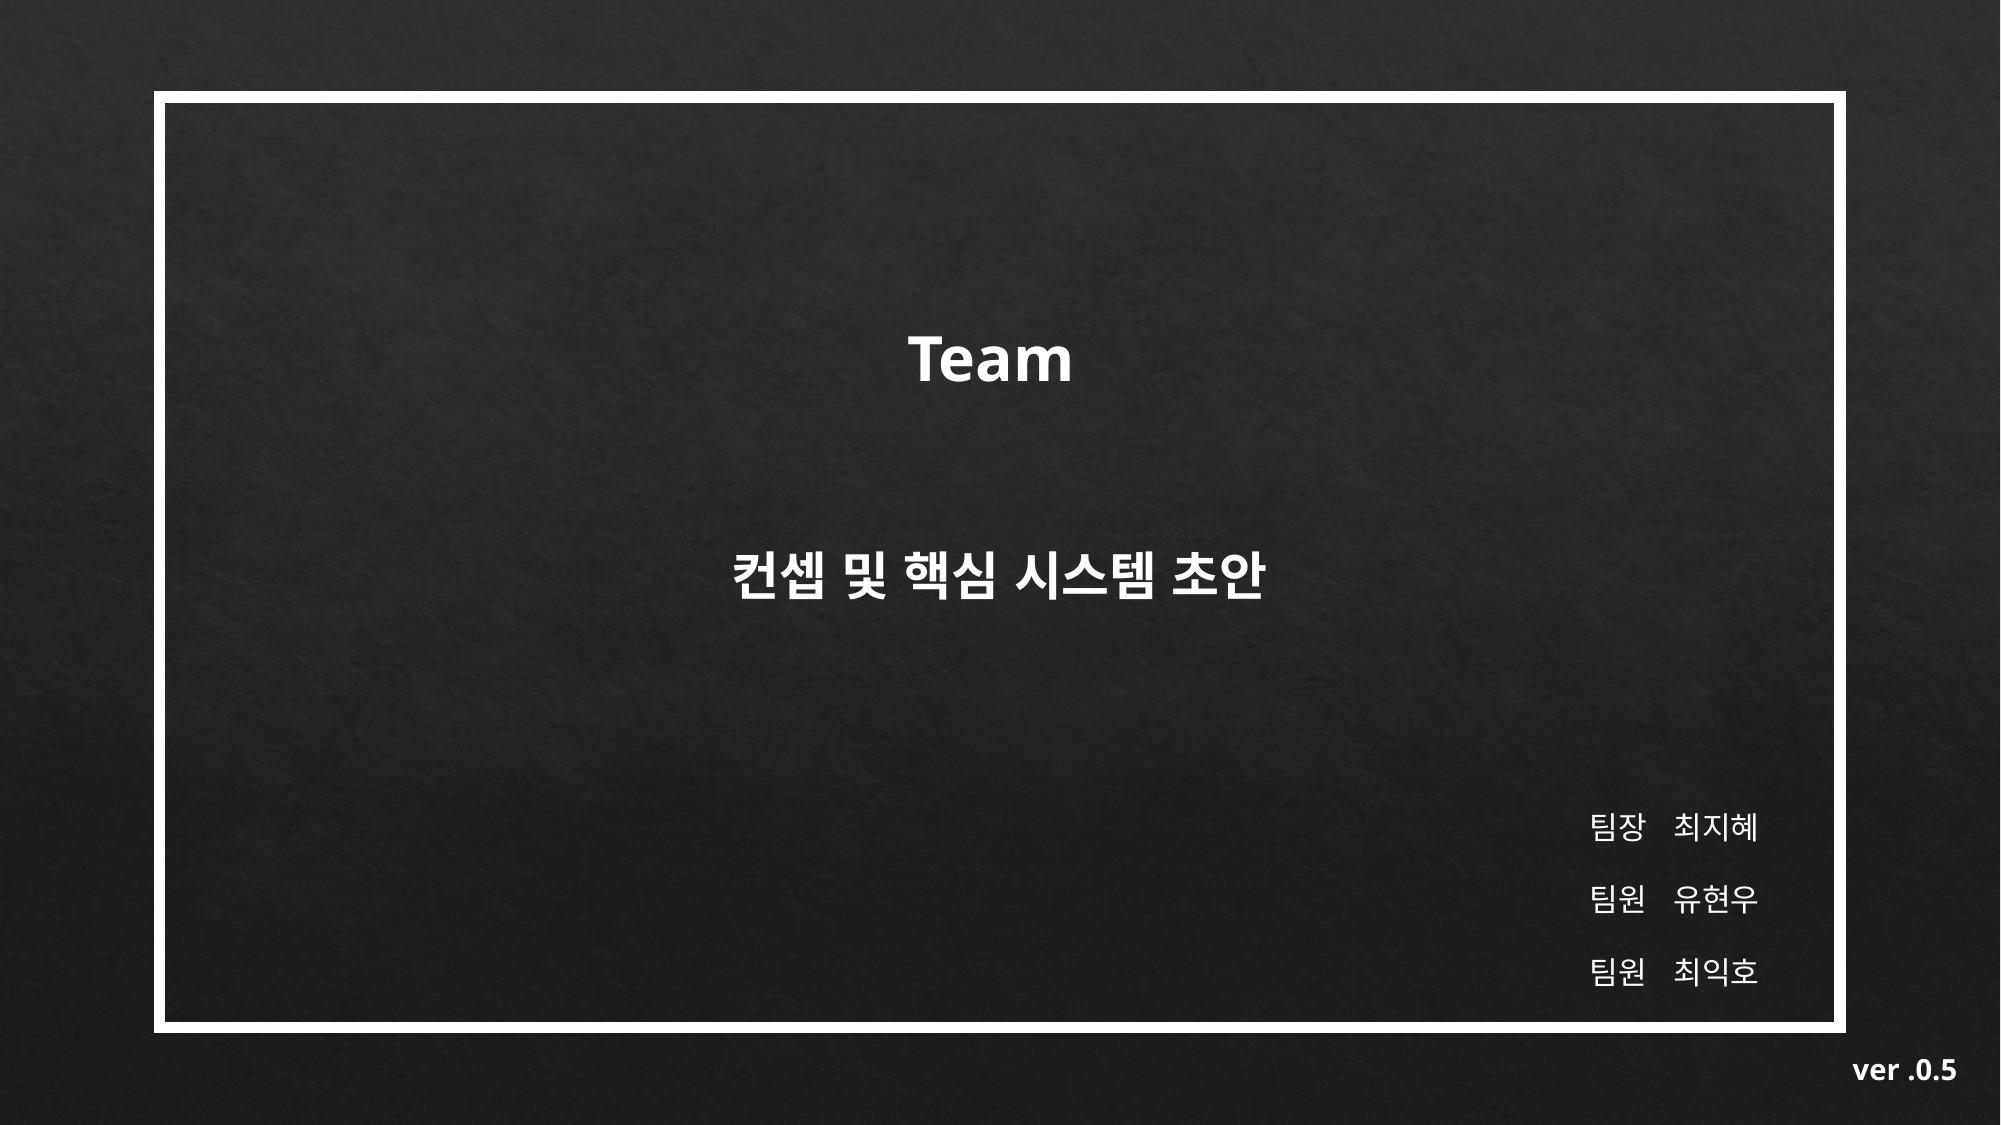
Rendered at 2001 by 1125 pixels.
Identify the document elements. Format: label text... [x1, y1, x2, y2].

text_box ver .0.5 [1626, 1044, 1973, 1125]
text_box 팀장 최지혜 팀원 유현우 팀원 최익호 [1574, 800, 1860, 998]
text_box [158, 96, 1841, 1029]
